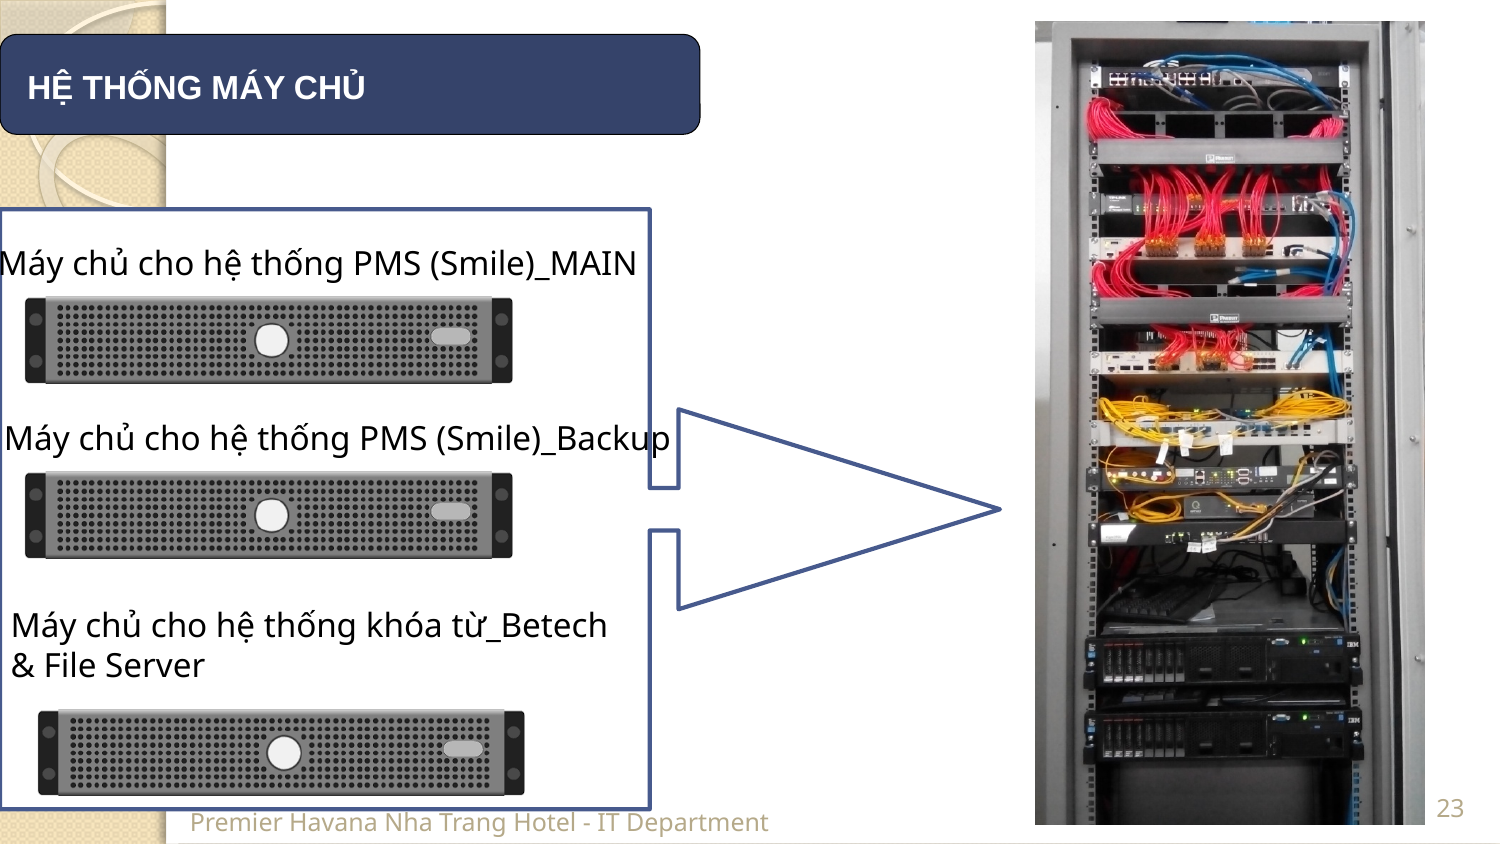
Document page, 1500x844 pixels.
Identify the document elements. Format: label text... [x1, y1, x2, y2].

footer Premier Havana Nha Trang Hotel - IT Department [174, 785, 838, 844]
picture [24, 471, 513, 559]
text_box [0, 409, 1003, 812]
picture [1034, 21, 1426, 826]
picture [37, 709, 526, 797]
text_box [0, 289, 652, 409]
text_box Máy chủ cho hệ thống khóa từ_Betech & File Server [0, 596, 633, 692]
text_box [0, 207, 652, 234]
text_box [0, 32, 703, 137]
text_box HỆ THỐNG MÁY CHỦ [12, 59, 688, 114]
text_box Máy chủ cho hệ thống PMS (Smile)_Backup [0, 409, 687, 464]
text_box Máy chủ cho hệ thống PMS (Smile)_MAIN [0, 234, 654, 289]
picture [24, 296, 513, 384]
slide_number 23 [1423, 775, 1488, 835]
